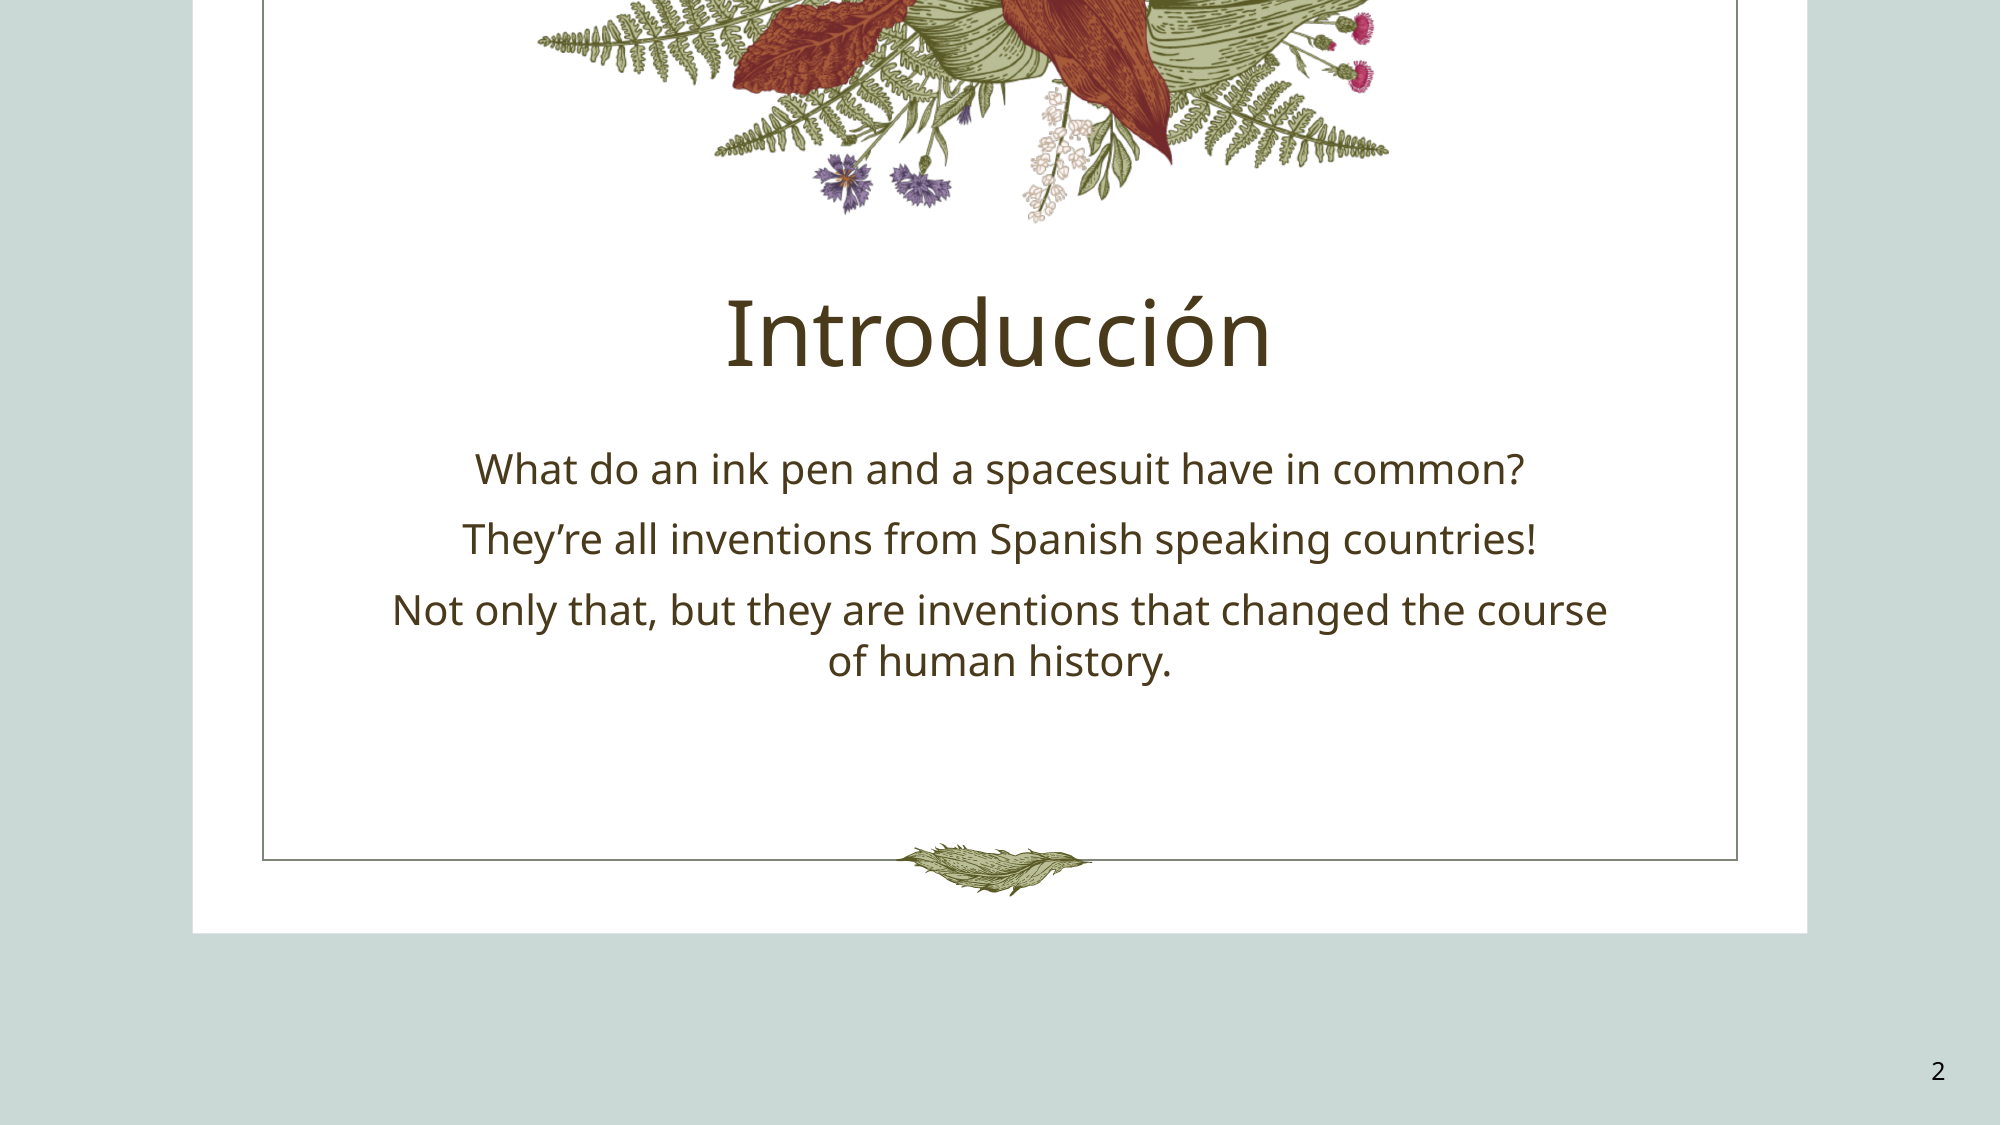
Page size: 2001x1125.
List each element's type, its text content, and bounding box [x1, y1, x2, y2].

picture [535, 0, 1416, 228]
title Introducción [286, 228, 1714, 446]
picture [894, 878, 1093, 897]
slide_number 2 [1510, 1042, 1961, 1103]
list What do an ink pen and a spacesuit have in common? They’re all inventions from Spanish speaking countries! Not only that, but they are inventions that changed the course of human history. [364, 435, 1636, 878]
